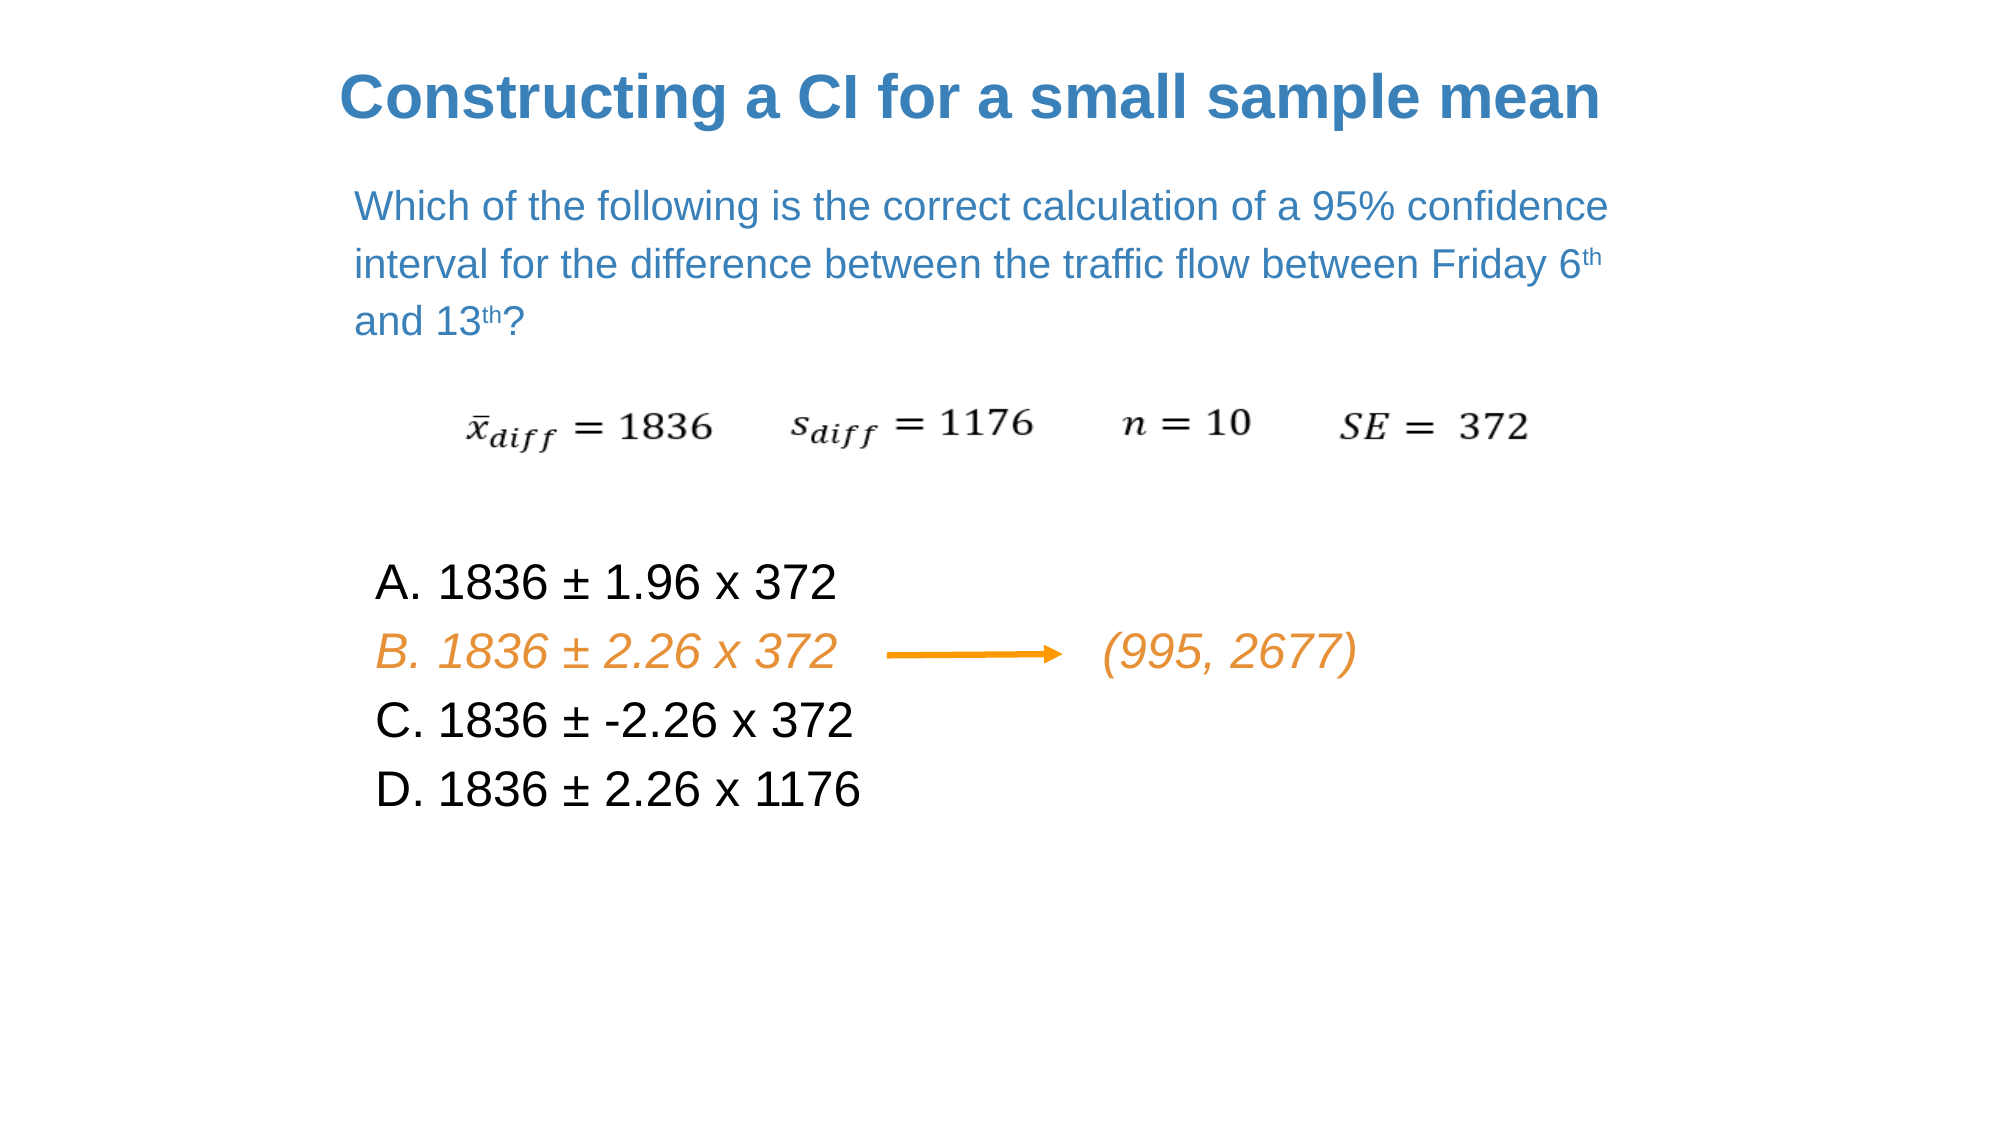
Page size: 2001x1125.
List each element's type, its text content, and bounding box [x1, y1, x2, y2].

title Constructing a CI for a small sample mean [324, 24, 1675, 149]
picture [452, 401, 1548, 462]
list Which of the following is the correct calculation of a 95% confidence interval for the difference between the traffic flow between Friday 6th and 13th? [339, 156, 1644, 364]
list 1836 ± 1.96 x 372 1836 ± 2.26 x 372 (995, 2677) 1836 ± -2.26 x 372 1836 ± 2.26 x 1176 [347, 525, 1653, 879]
